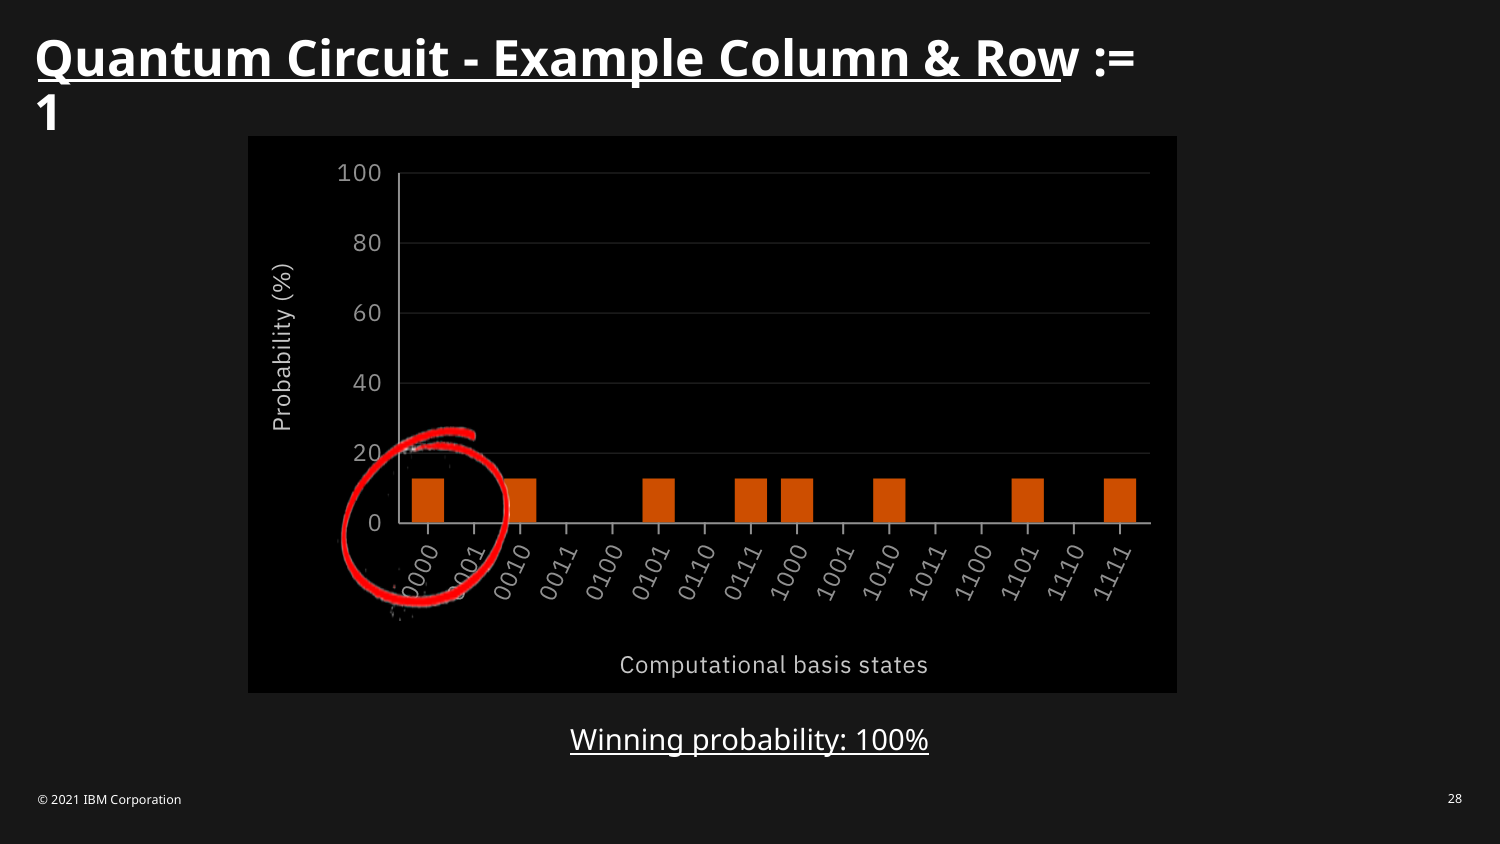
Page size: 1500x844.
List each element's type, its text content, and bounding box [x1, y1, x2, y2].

picture [248, 136, 1177, 694]
slide_number 28 [1162, 785, 1463, 813]
title Quantum Circuit - Example Column & Row := 1 [34, 33, 1177, 173]
footer © 2021 IBM Corporation [37, 785, 713, 813]
text_box Winning probability: 100% [555, 713, 1020, 764]
